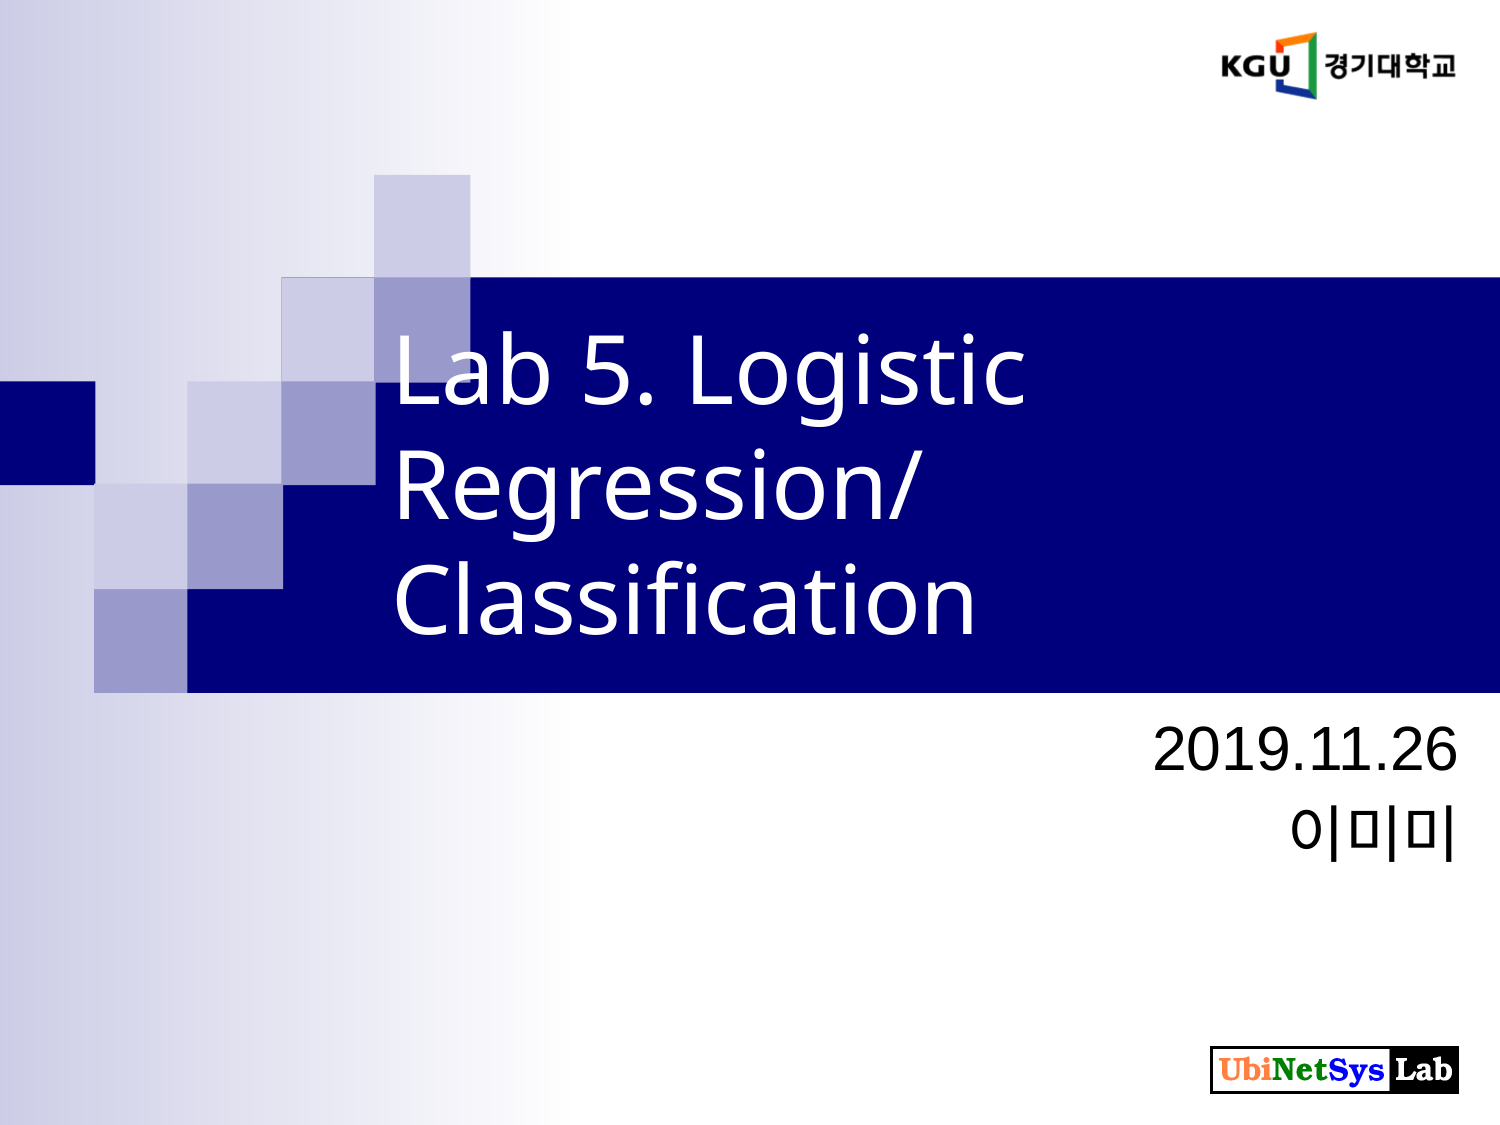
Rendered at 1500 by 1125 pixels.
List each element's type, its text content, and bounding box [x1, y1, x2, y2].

picture [1210, 29, 1465, 102]
picture [1210, 1046, 1459, 1094]
title Lab 5. Logistic Regression/Classification [376, 299, 1475, 663]
subtitle 2019.11.26 이미미 [487, 699, 1475, 988]
